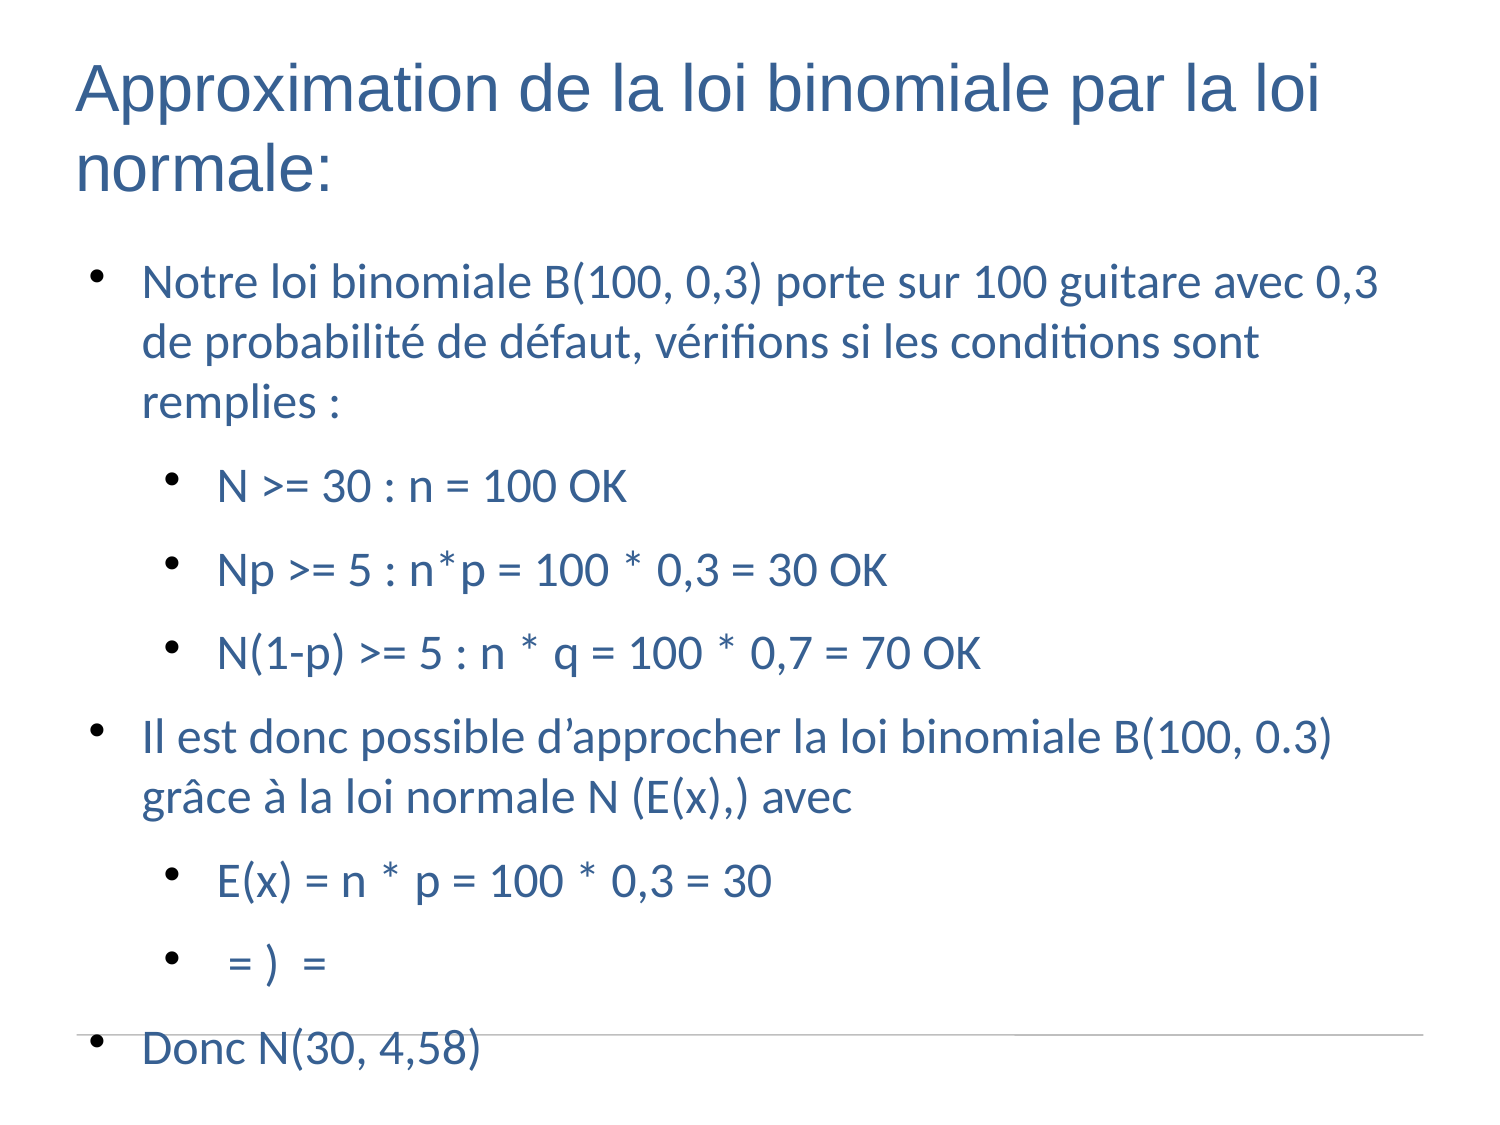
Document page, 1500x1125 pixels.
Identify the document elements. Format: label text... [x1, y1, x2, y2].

text_box Approximation de la loi binomiale par la loi normale: [75, 45, 1425, 233]
